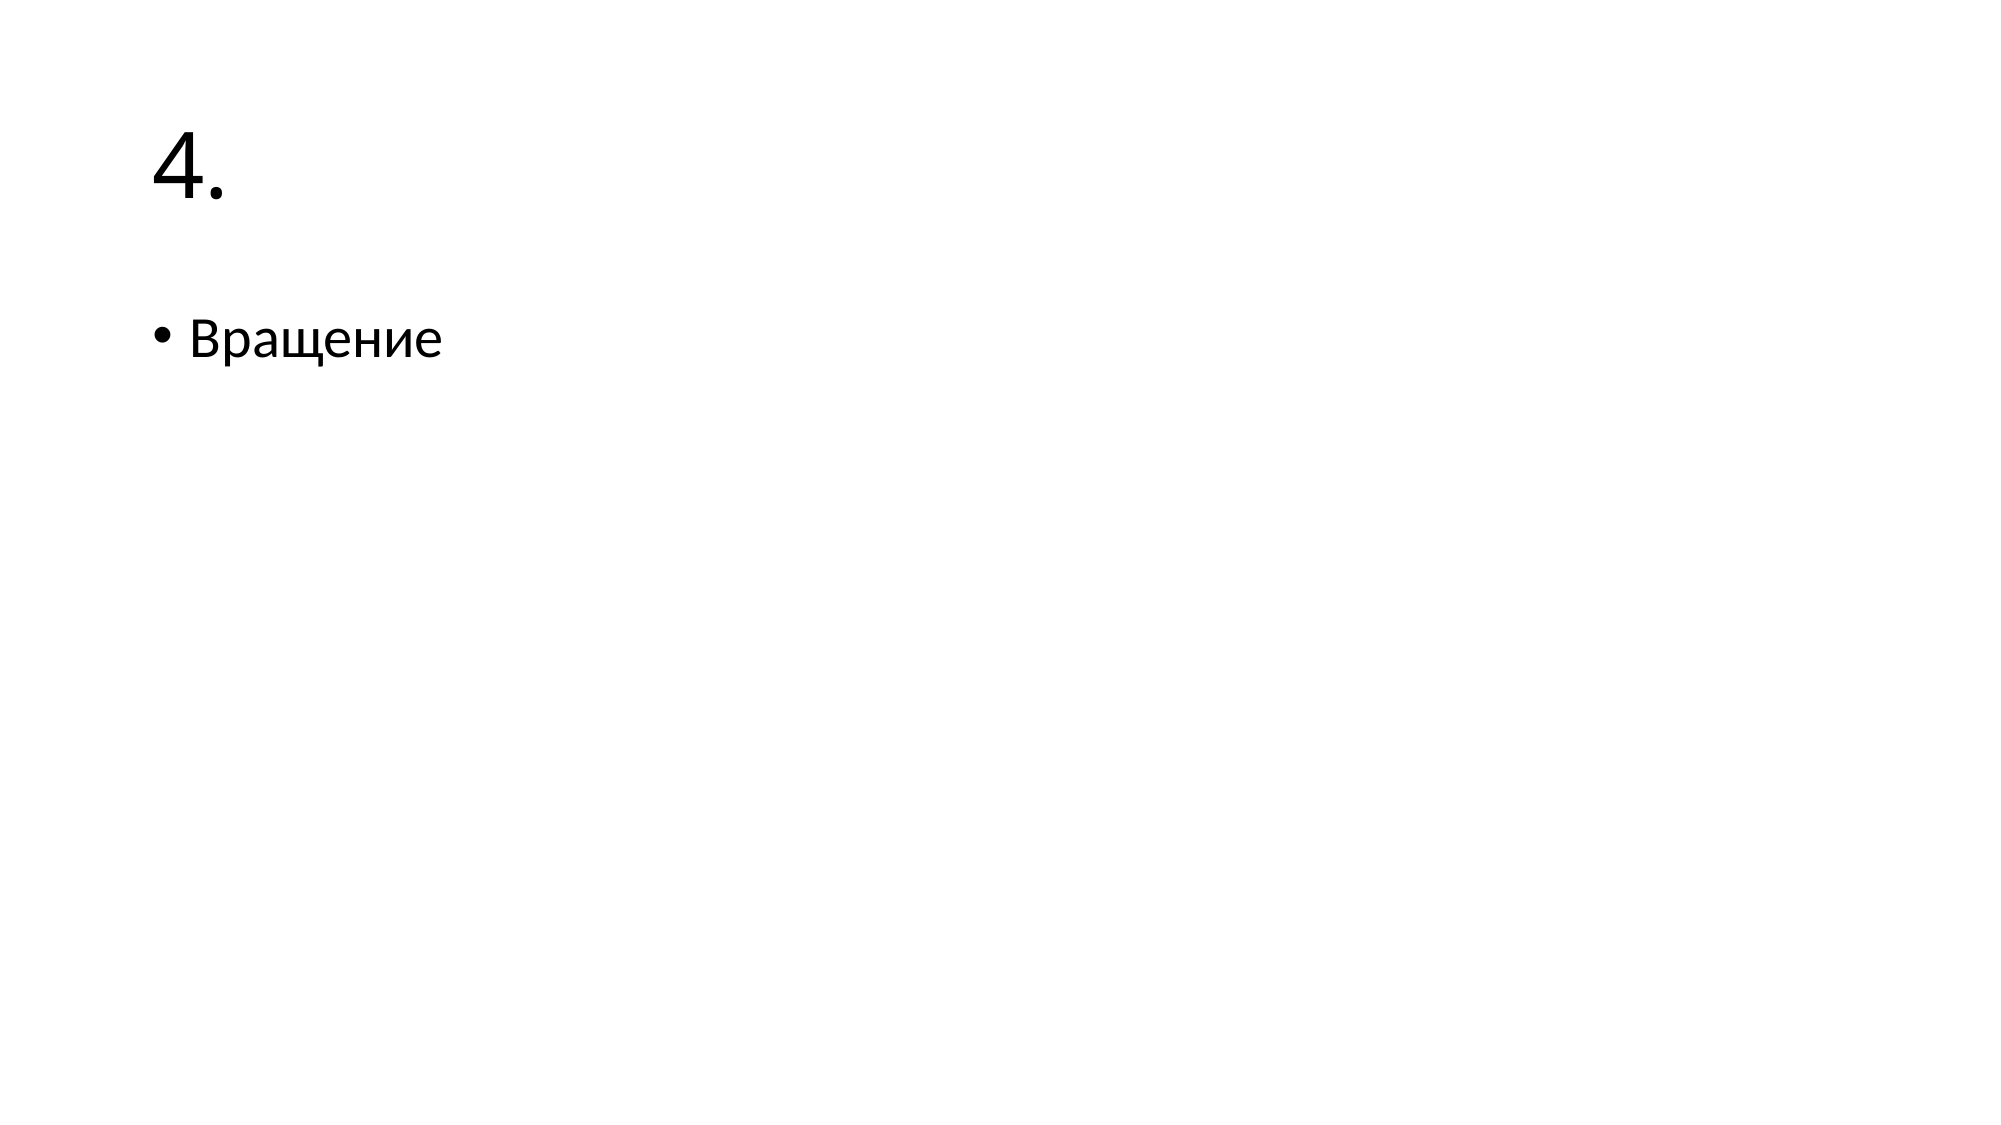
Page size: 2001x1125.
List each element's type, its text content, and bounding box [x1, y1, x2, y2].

title 4. [137, 59, 1863, 278]
list Вращение [137, 299, 1863, 1014]
